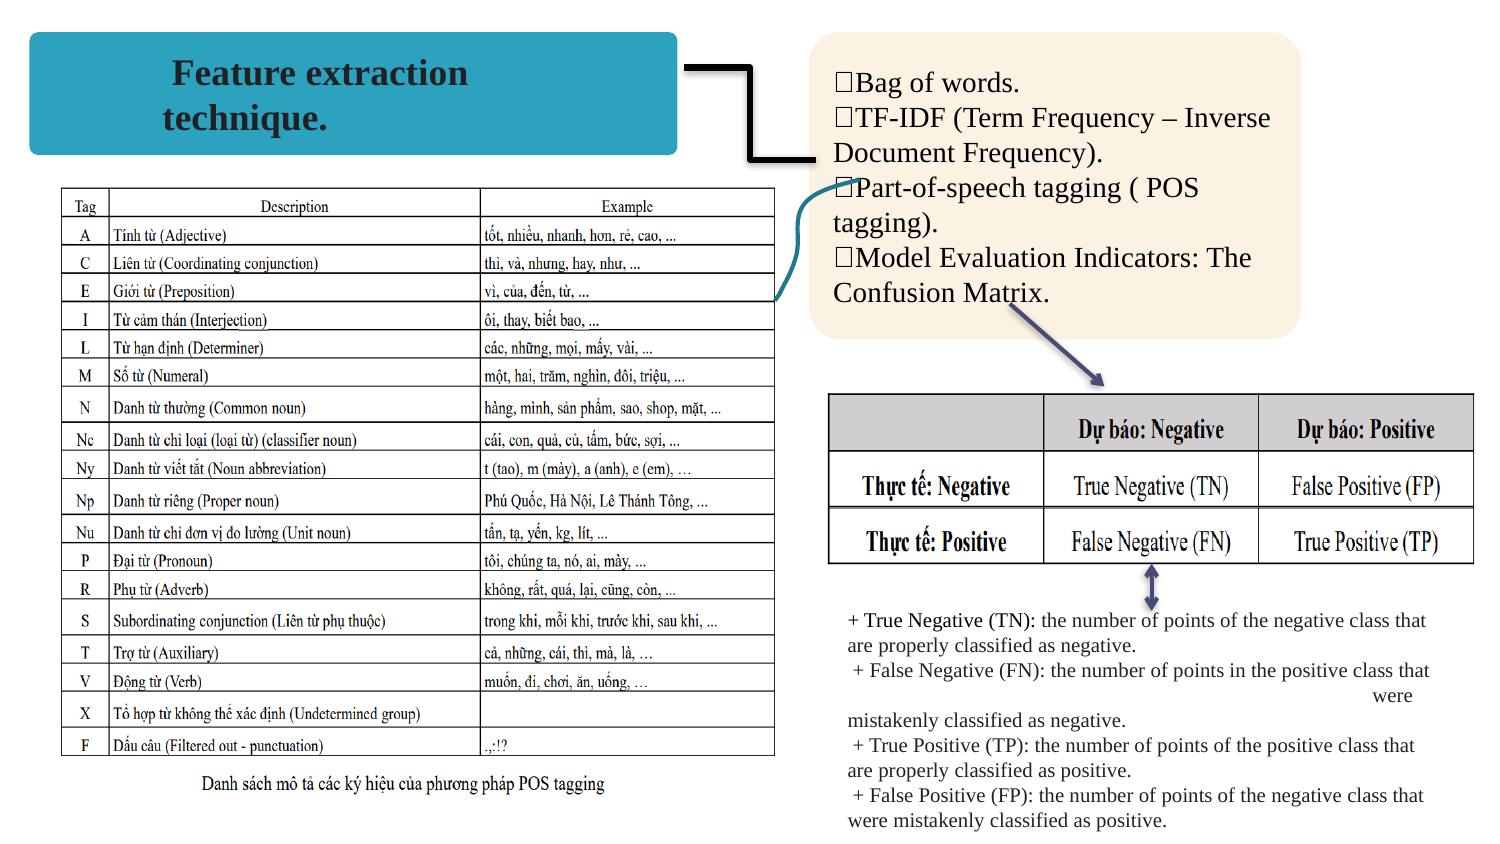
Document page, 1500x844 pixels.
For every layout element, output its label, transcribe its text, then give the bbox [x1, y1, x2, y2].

text_box [29, 32, 678, 156]
text_box Feature extraction technique. [147, 40, 572, 146]
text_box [1009, 303, 1105, 387]
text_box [683, 67, 816, 160]
text_box + True Negative (TN): the number of points of the negative class that are properly classified as negative. + False Negative (FN): the number of points in the positive class that were mistakenly classified as negative. + True Positive (TP): the number of points of the positive class that are properly classified as positive. + False Positive (FP): the number of points of the negative class that were mistakenly classified as positive. [832, 599, 1448, 839]
picture [41, 174, 783, 797]
text_box Bag of words. TF-IDF (Term Frequency – Inverse Document Frequency). Part-of-speech tagging ( POS tagging). Model Evaluation Indicators: The Confusion Matrix. [809, 32, 1302, 340]
text_box [788, 177, 861, 283]
picture [808, 350, 1484, 575]
